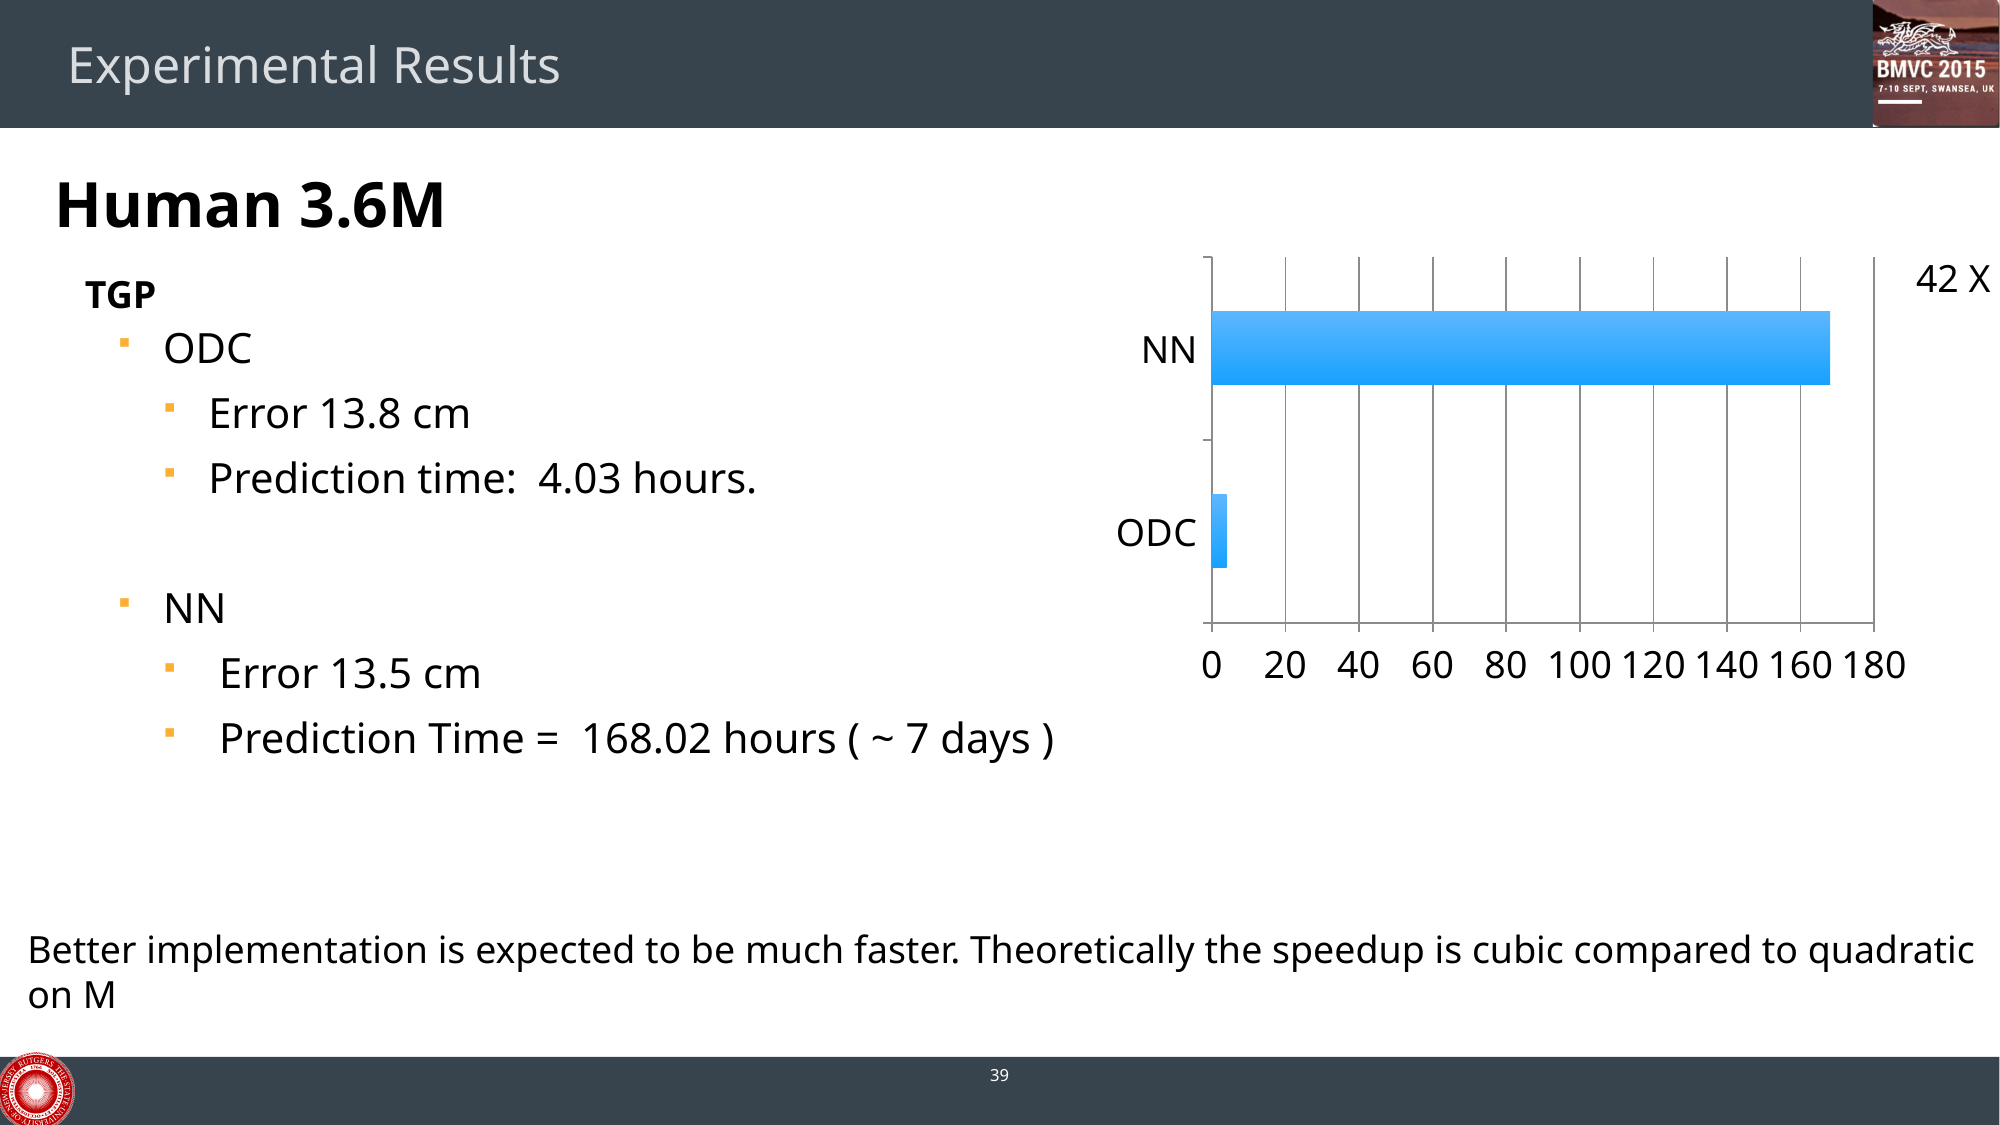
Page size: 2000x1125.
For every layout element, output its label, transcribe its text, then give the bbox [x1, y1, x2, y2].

picture [0, 1052, 75, 1125]
chart [1098, 247, 1924, 699]
text_box Human 3.6M [39, 157, 463, 247]
text_box 42 X [1926, 248, 2000, 308]
picture [1872, 0, 2000, 127]
text_box TGP [70, 263, 172, 324]
slide_number 39 [916, 1062, 1083, 1091]
text_box Better implementation is expected to be much faster. Theoretically the speedup is cubic compared to quadratic on M [12, 918, 2000, 1024]
title Experimental Results [49, 30, 1950, 98]
list ODC Error 13.8 cm Prediction time: 4.03 hours. NN Error 13.5 cm Prediction Time = 168.02 hours ( ~ 7 days ) [99, 248, 1900, 918]
